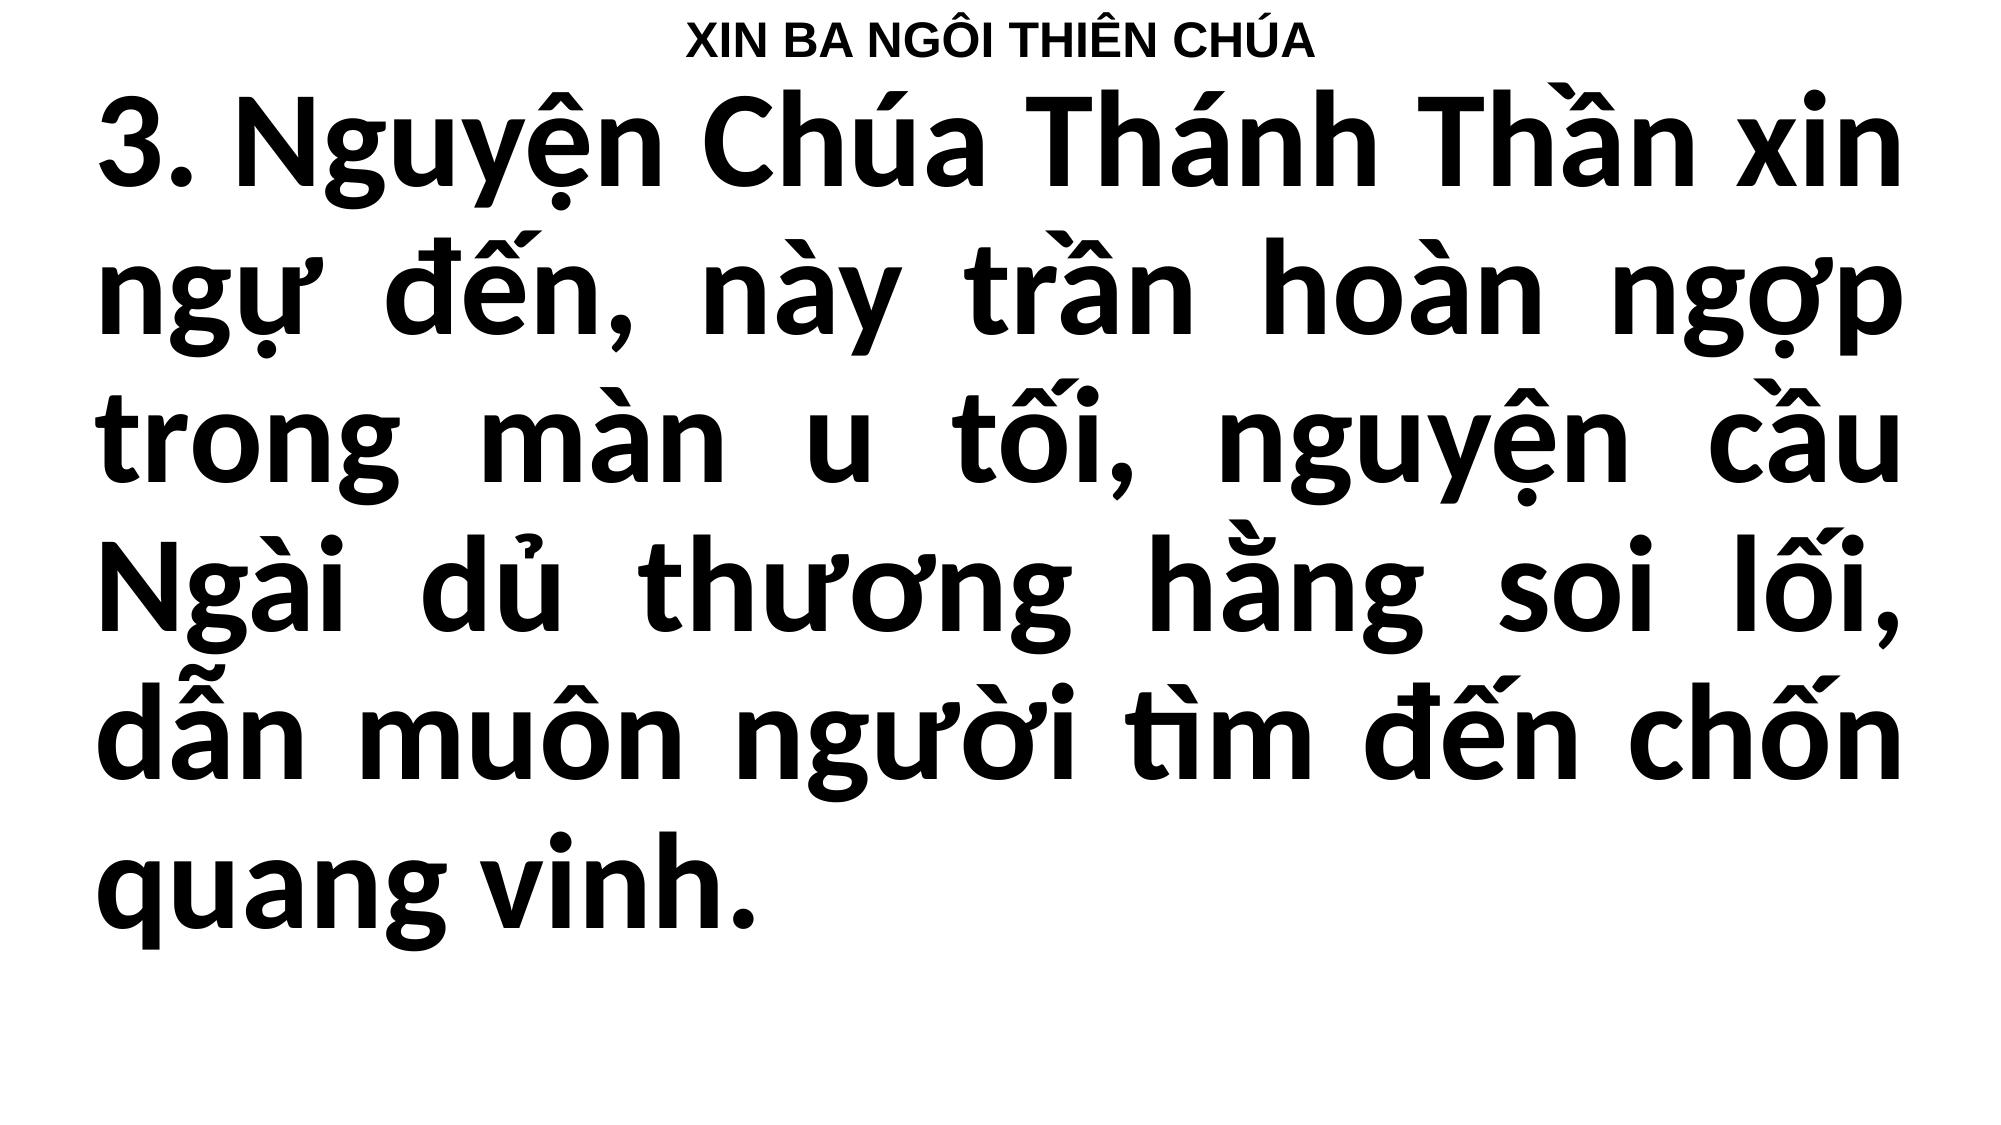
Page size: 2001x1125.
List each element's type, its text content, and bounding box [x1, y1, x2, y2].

text_box XIN BA NGÔI THIÊN CHÚA [670, 0, 1332, 75]
list 3. Nguyện Chúa Thánh Thần xin ngự đến, này trần hoàn ngợp trong màn u tối, nguyện cầu Ngài dủ thương hằng soi lối, dẫn muôn người tìm đến chốn quang vinh. [79, 59, 1922, 774]
